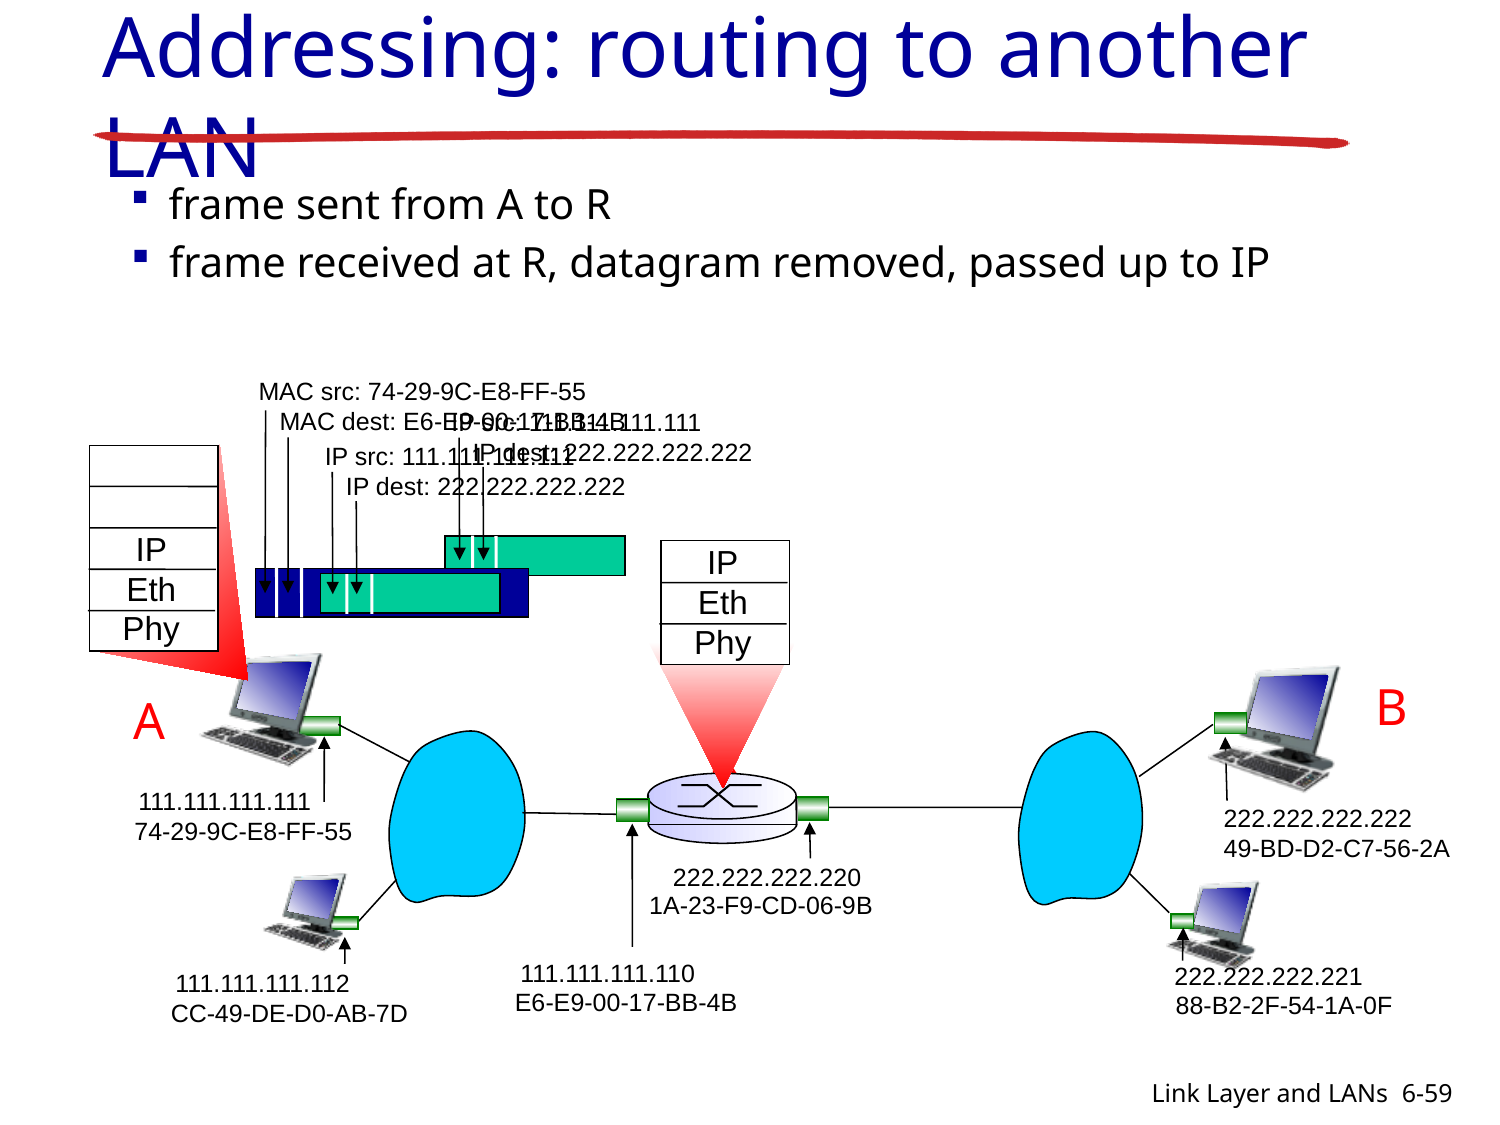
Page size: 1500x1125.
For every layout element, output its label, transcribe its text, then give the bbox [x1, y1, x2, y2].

title Addressing: routing to another LAN [87, 0, 1400, 188]
text_box frame sent from A to R [115, 177, 1391, 257]
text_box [87, 440, 249, 681]
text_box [116, 649, 1466, 1036]
text_box frame received at R, datagram removed, passed up to IP [116, 236, 1392, 315]
footer Link Layer and LANs [1045, 1069, 1404, 1110]
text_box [242, 367, 644, 618]
picture [88, 124, 1364, 154]
slide_number 6-59 [1387, 1069, 1478, 1115]
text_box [437, 399, 768, 561]
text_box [648, 453, 796, 789]
